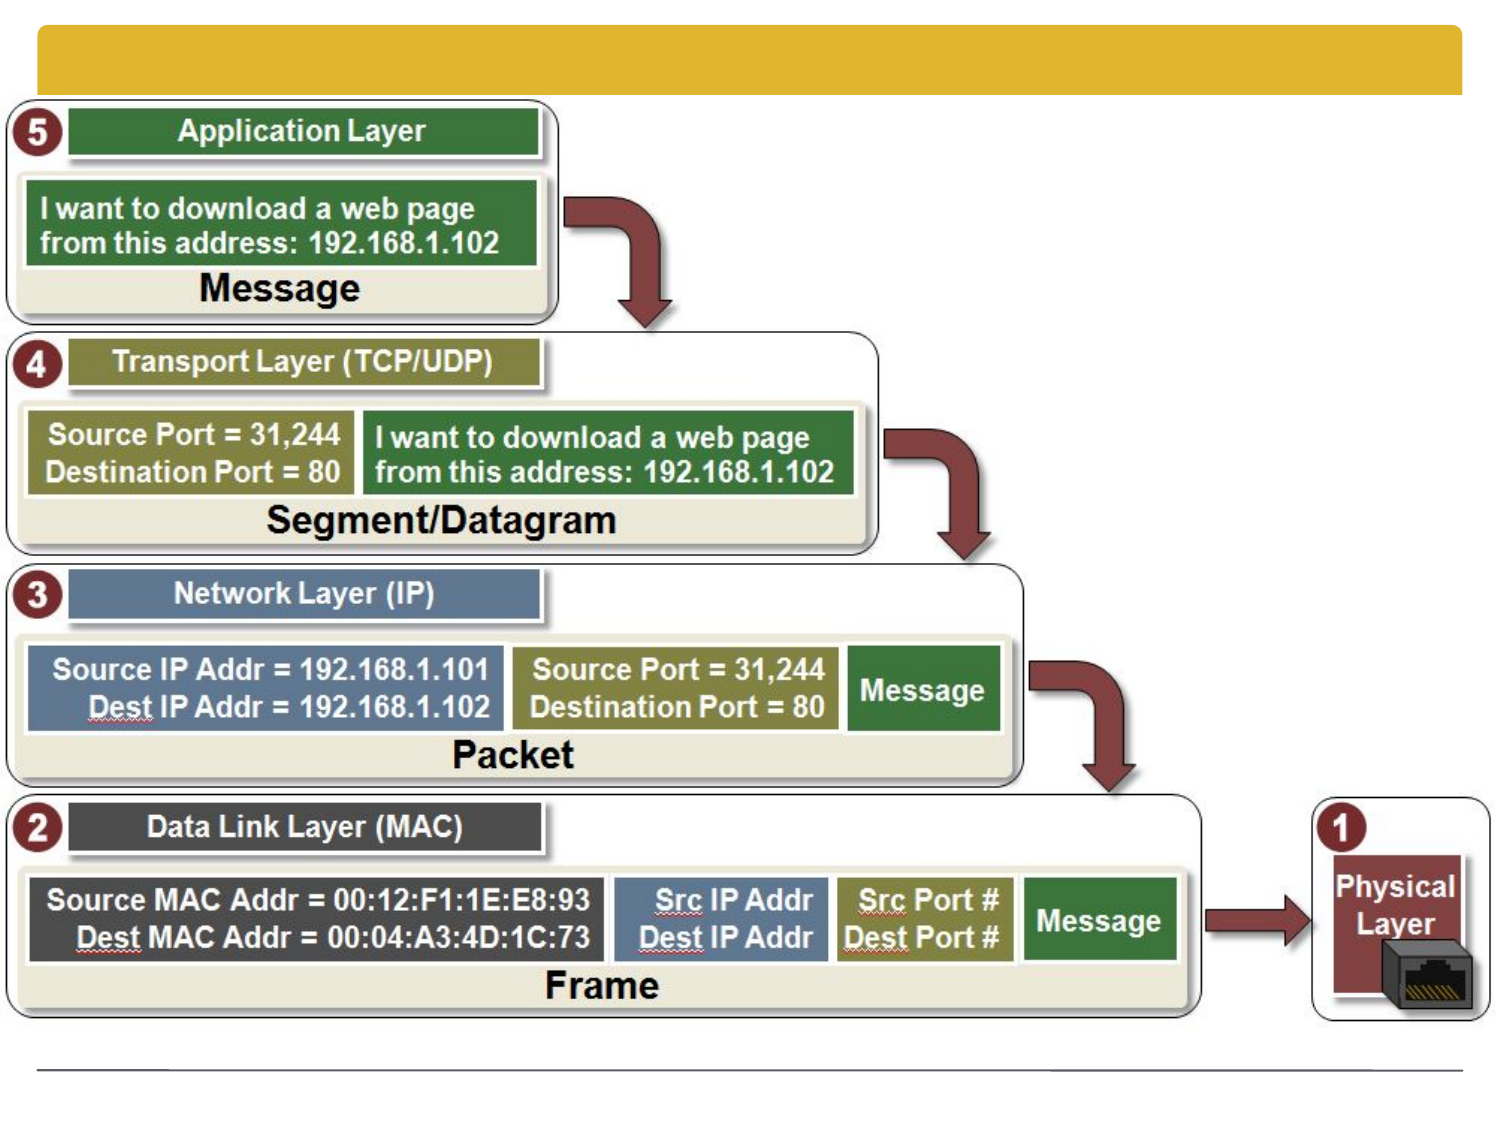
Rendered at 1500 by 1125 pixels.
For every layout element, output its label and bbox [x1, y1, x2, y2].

picture [0, 95, 1500, 1030]
